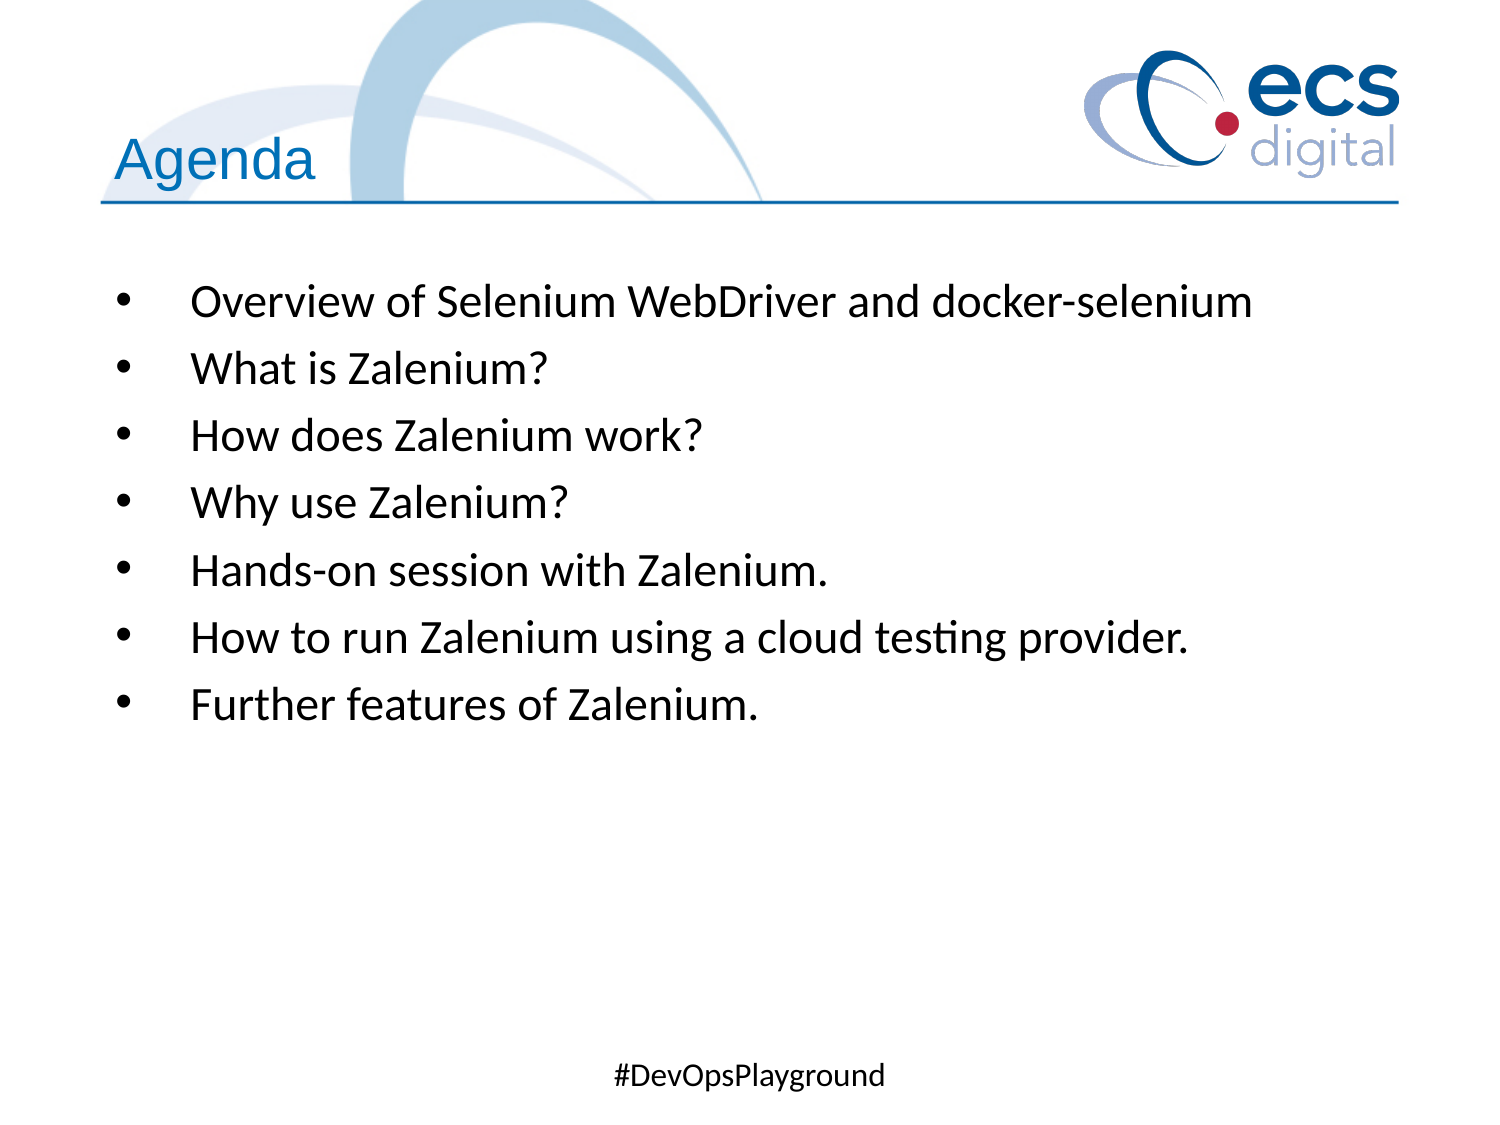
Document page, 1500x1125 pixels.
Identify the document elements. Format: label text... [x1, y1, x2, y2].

list Overview of Selenium WebDriver and docker-selenium What is Zalenium? How does Zalenium work? Why use Zalenium? Hands-on session with Zalenium. How to run Zalenium using a cloud testing provider. Further features of Zalenium. [100, 262, 1400, 1005]
picture [0, 0, 1500, 209]
text_box Agenda [100, 113, 1400, 199]
footer #DevOpsPlayground [512, 1042, 988, 1103]
